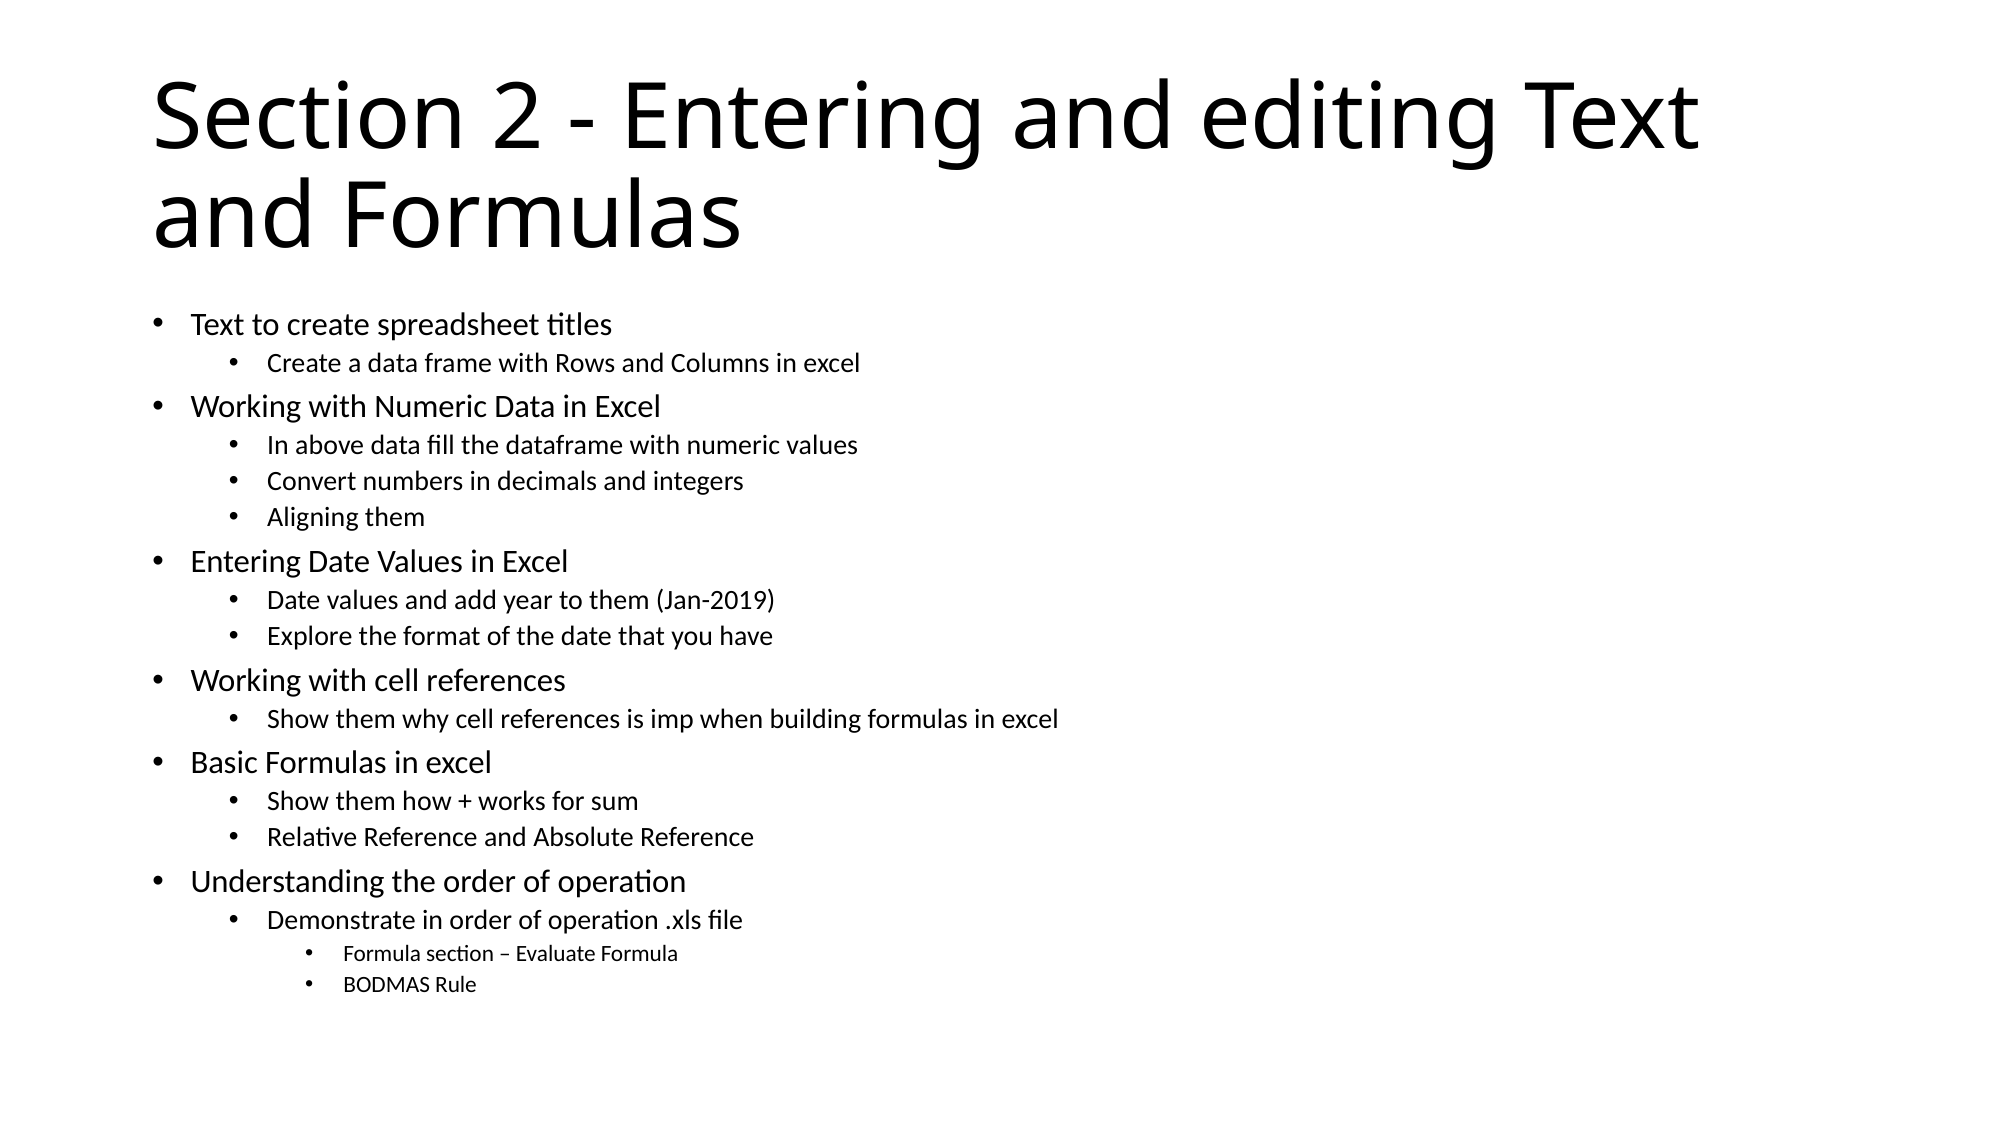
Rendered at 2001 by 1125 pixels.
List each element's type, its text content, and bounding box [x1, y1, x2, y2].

title Section 2 - Entering and editing Text and Formulas [137, 59, 1863, 278]
list Text to create spreadsheet titles Create a data frame with Rows and Columns in excel Working with Numeric Data in Excel In above data fill the dataframe with numeric values Convert numbers in decimals and integers Aligning them Entering Date Values in Excel Date values and add year to them (Jan-2019) Explore the format of the date that you have Working with cell references Show them why cell references is imp when building formulas in excel Basic Formulas in excel Show them how + works for sum Relative Reference and Absolute Reference Understanding the order of operation Demonstrate in order of operation .xls file Formula section – Evaluate Formula BODMAS Rule [137, 299, 1863, 1014]
